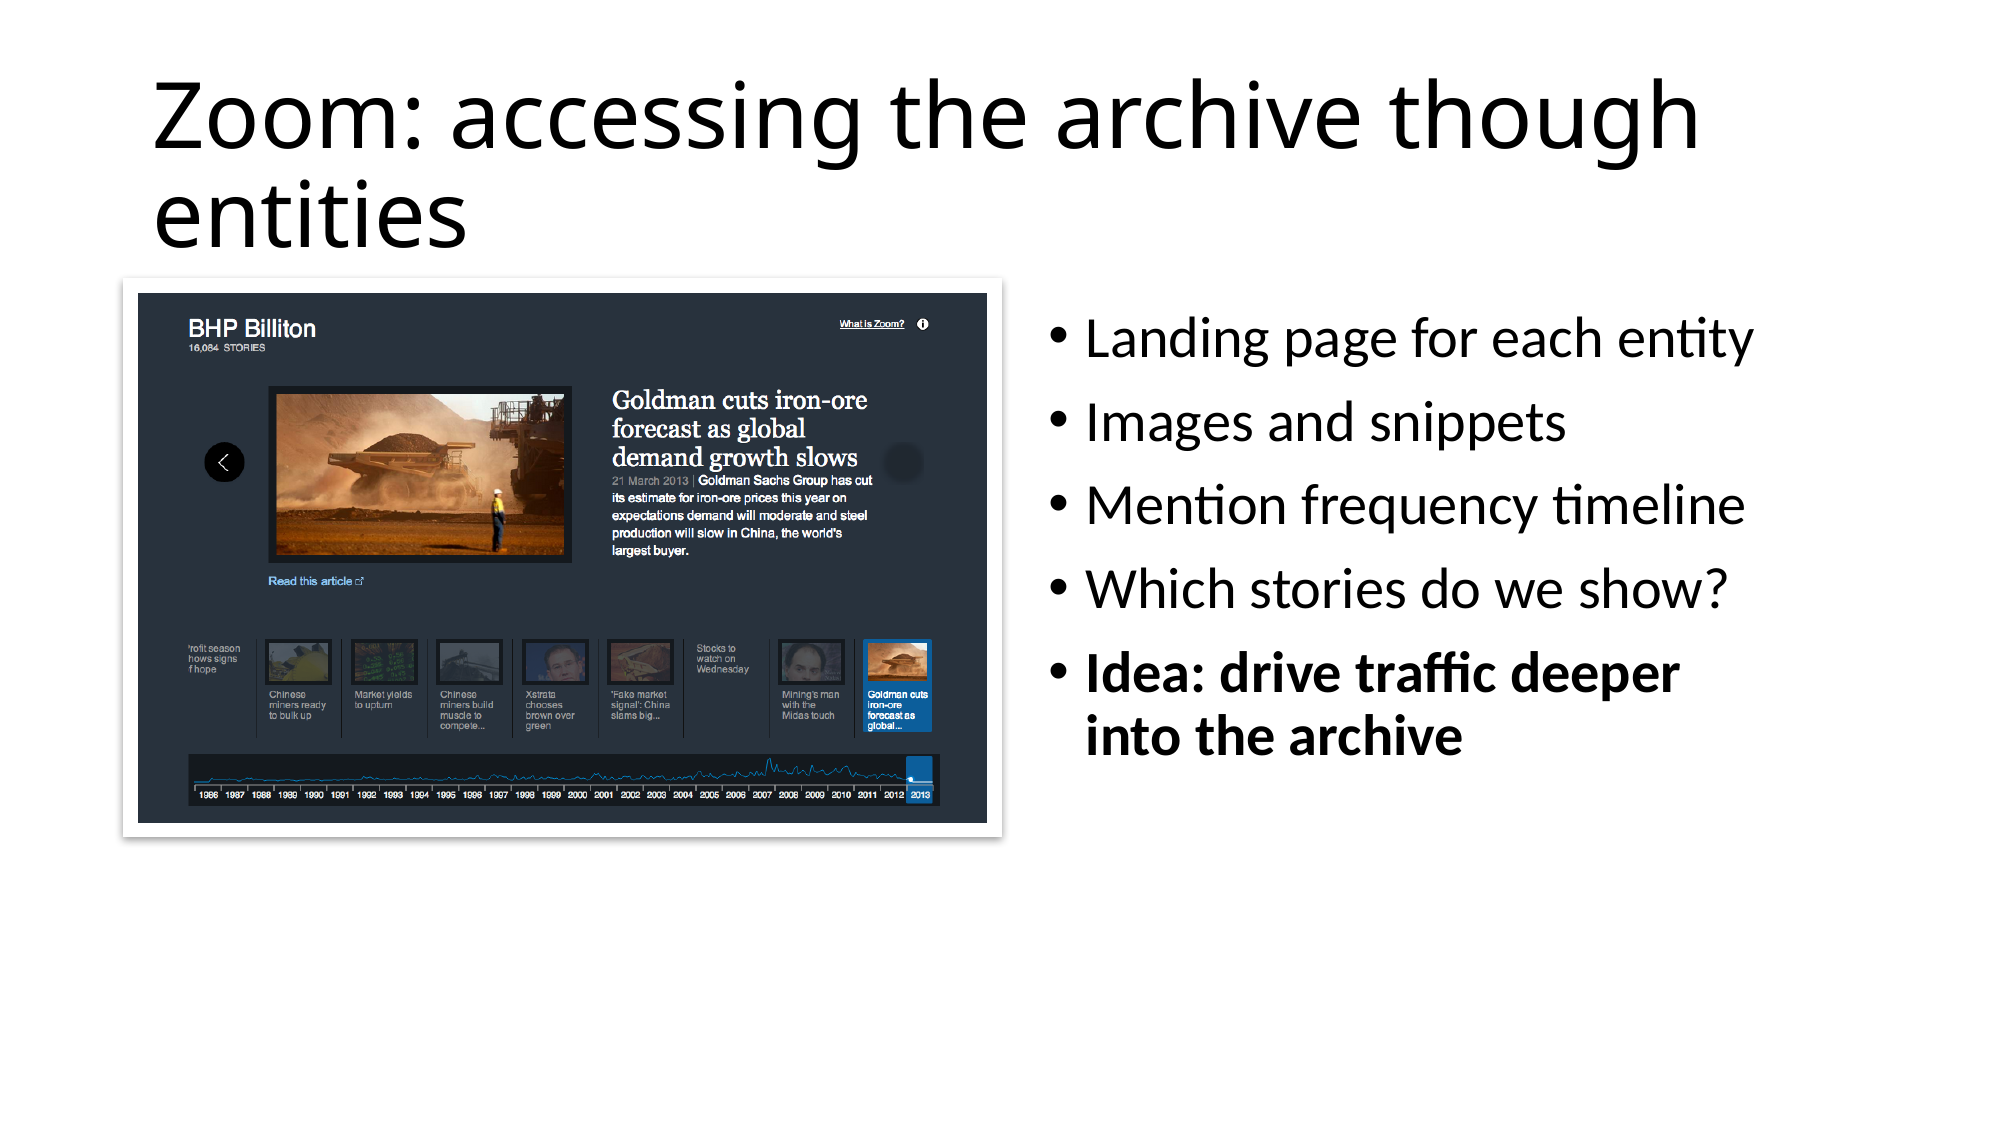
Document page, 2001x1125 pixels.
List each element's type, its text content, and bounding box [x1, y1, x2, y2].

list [137, 292, 988, 823]
title Zoom: accessing the archive though entities [137, 59, 1863, 278]
list Landing page for each entity Images and snippets Mention frequency timeline Which stories do we show? Idea: drive traffic deeper into the archive [1033, 299, 1794, 1014]
